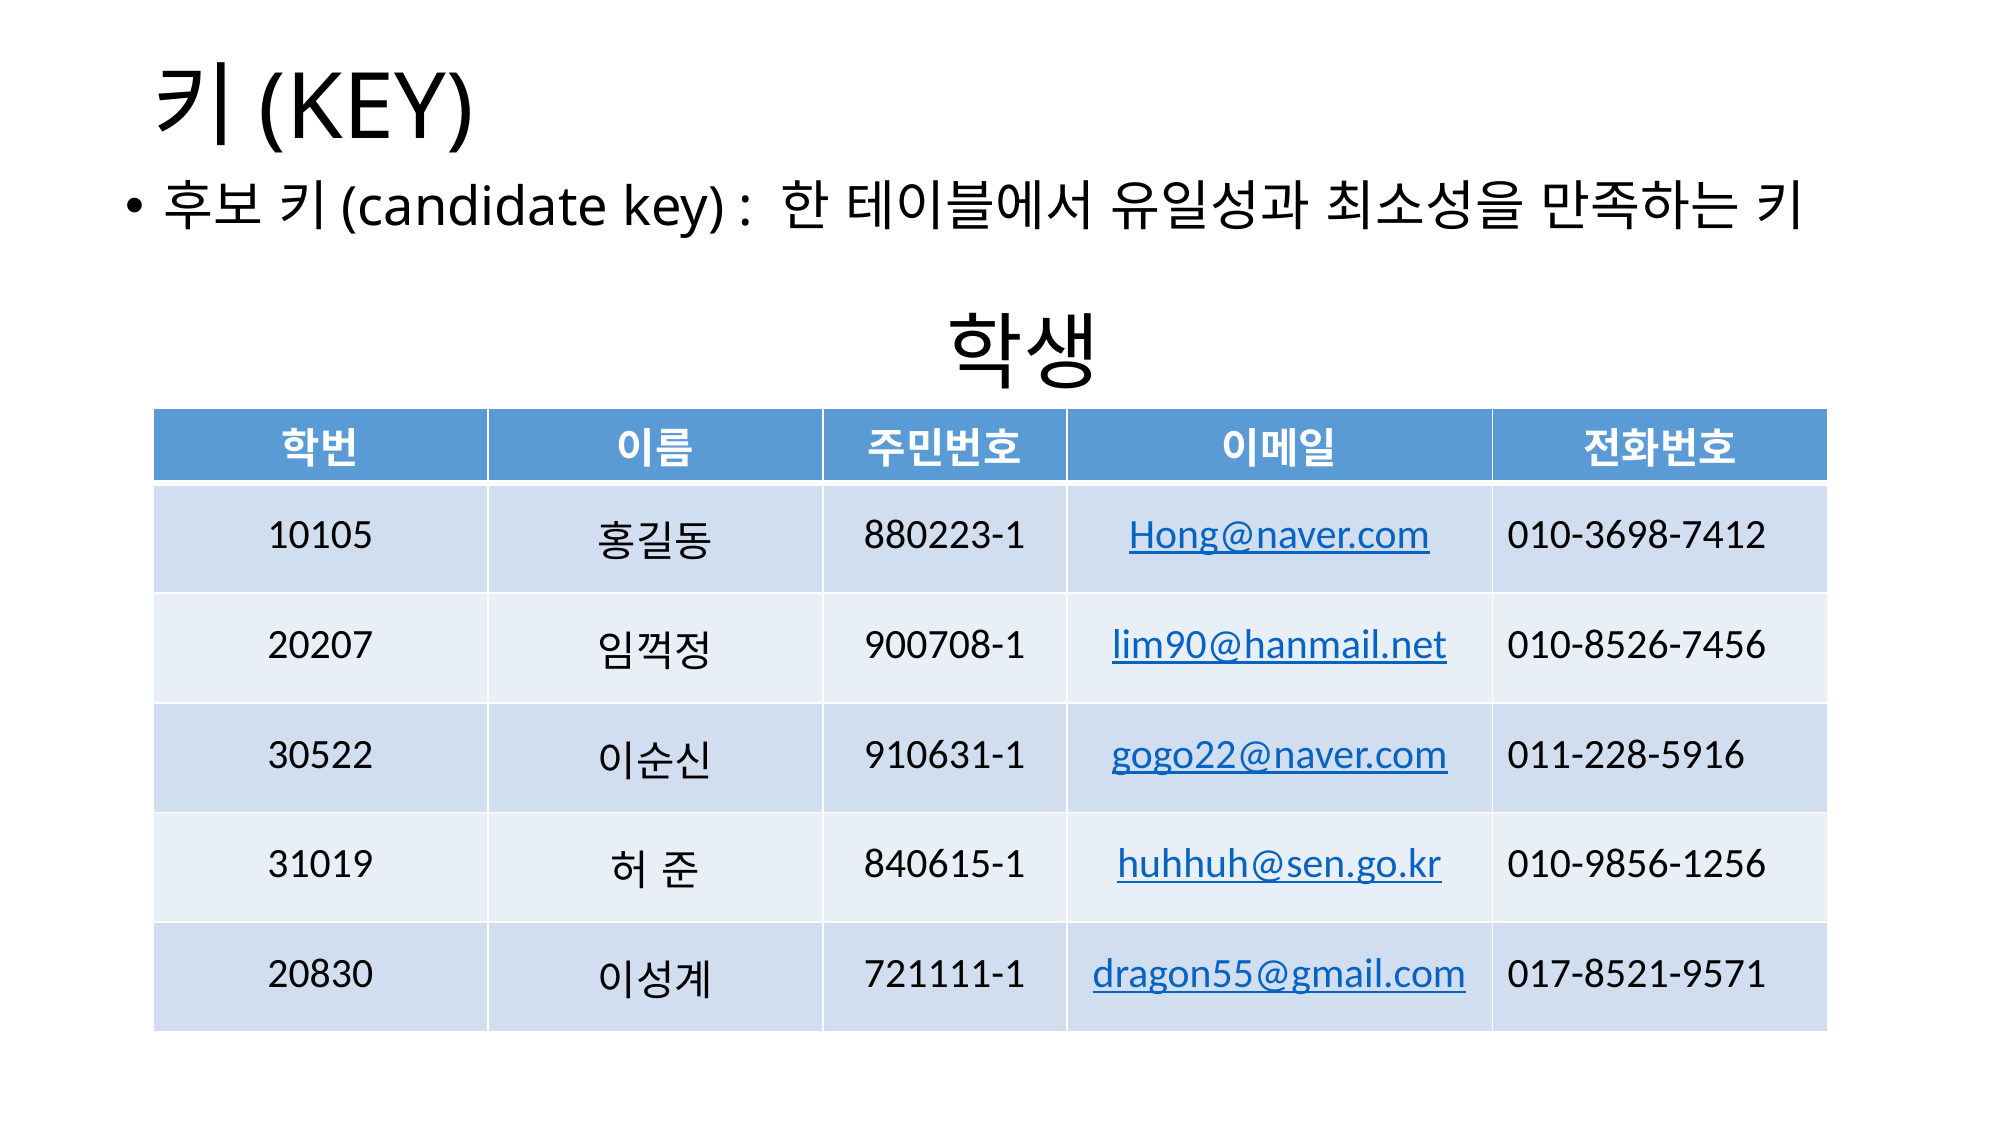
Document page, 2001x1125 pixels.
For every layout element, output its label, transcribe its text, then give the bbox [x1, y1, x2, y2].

table_cell 30522 [154, 704, 487, 812]
table_cell 010-8526-7456 [1493, 594, 1827, 702]
table_cell 20830 [154, 923, 487, 1031]
table_header 이메일 [1068, 409, 1492, 480]
table_cell 840615-1 [824, 813, 1066, 921]
table_cell 900708-1 [824, 594, 1066, 702]
table_header 이름 [489, 409, 822, 480]
table_cell 010-3698-7412 [1493, 486, 1827, 592]
table_cell gogo22@naver.com [1068, 704, 1492, 812]
table_cell 017-8521-9571 [1493, 923, 1827, 1031]
table_cell 011-228-5916 [1493, 704, 1827, 812]
table_cell 20207 [154, 594, 487, 702]
list 후보 키(candidate key) : 한 테이블에서 유일성과 최소성을 만족하는 키 [110, 171, 1975, 885]
table_cell 이성계 [489, 923, 822, 1031]
table_cell 31019 [154, 813, 487, 921]
table_cell 910631-1 [824, 704, 1066, 812]
table_cell 721111-1 [824, 923, 1066, 1031]
table_cell 허 준 [489, 813, 822, 921]
title 키(KEY) [137, 0, 1863, 171]
table_cell 10105 [154, 486, 487, 592]
table_cell 임꺽정 [489, 594, 822, 702]
table_cell 이순신 [489, 704, 822, 812]
table_cell 880223-1 [824, 486, 1066, 592]
table_header 주민번호 [824, 409, 1066, 480]
table_header 학번 [154, 409, 487, 480]
table_header 전화번호 [1493, 409, 1827, 480]
table_cell Hong@naver.com [1068, 486, 1492, 592]
table_cell 010-9856-1256 [1493, 813, 1827, 921]
table_cell lim90@hanmail.net [1068, 594, 1492, 702]
table_cell 홍길동 [489, 486, 822, 592]
table_cell huhhuh@sen.go.kr [1068, 813, 1492, 921]
table_cell dragon55@gmail.com [1068, 923, 1492, 1031]
text_box 학생 [932, 291, 1180, 407]
